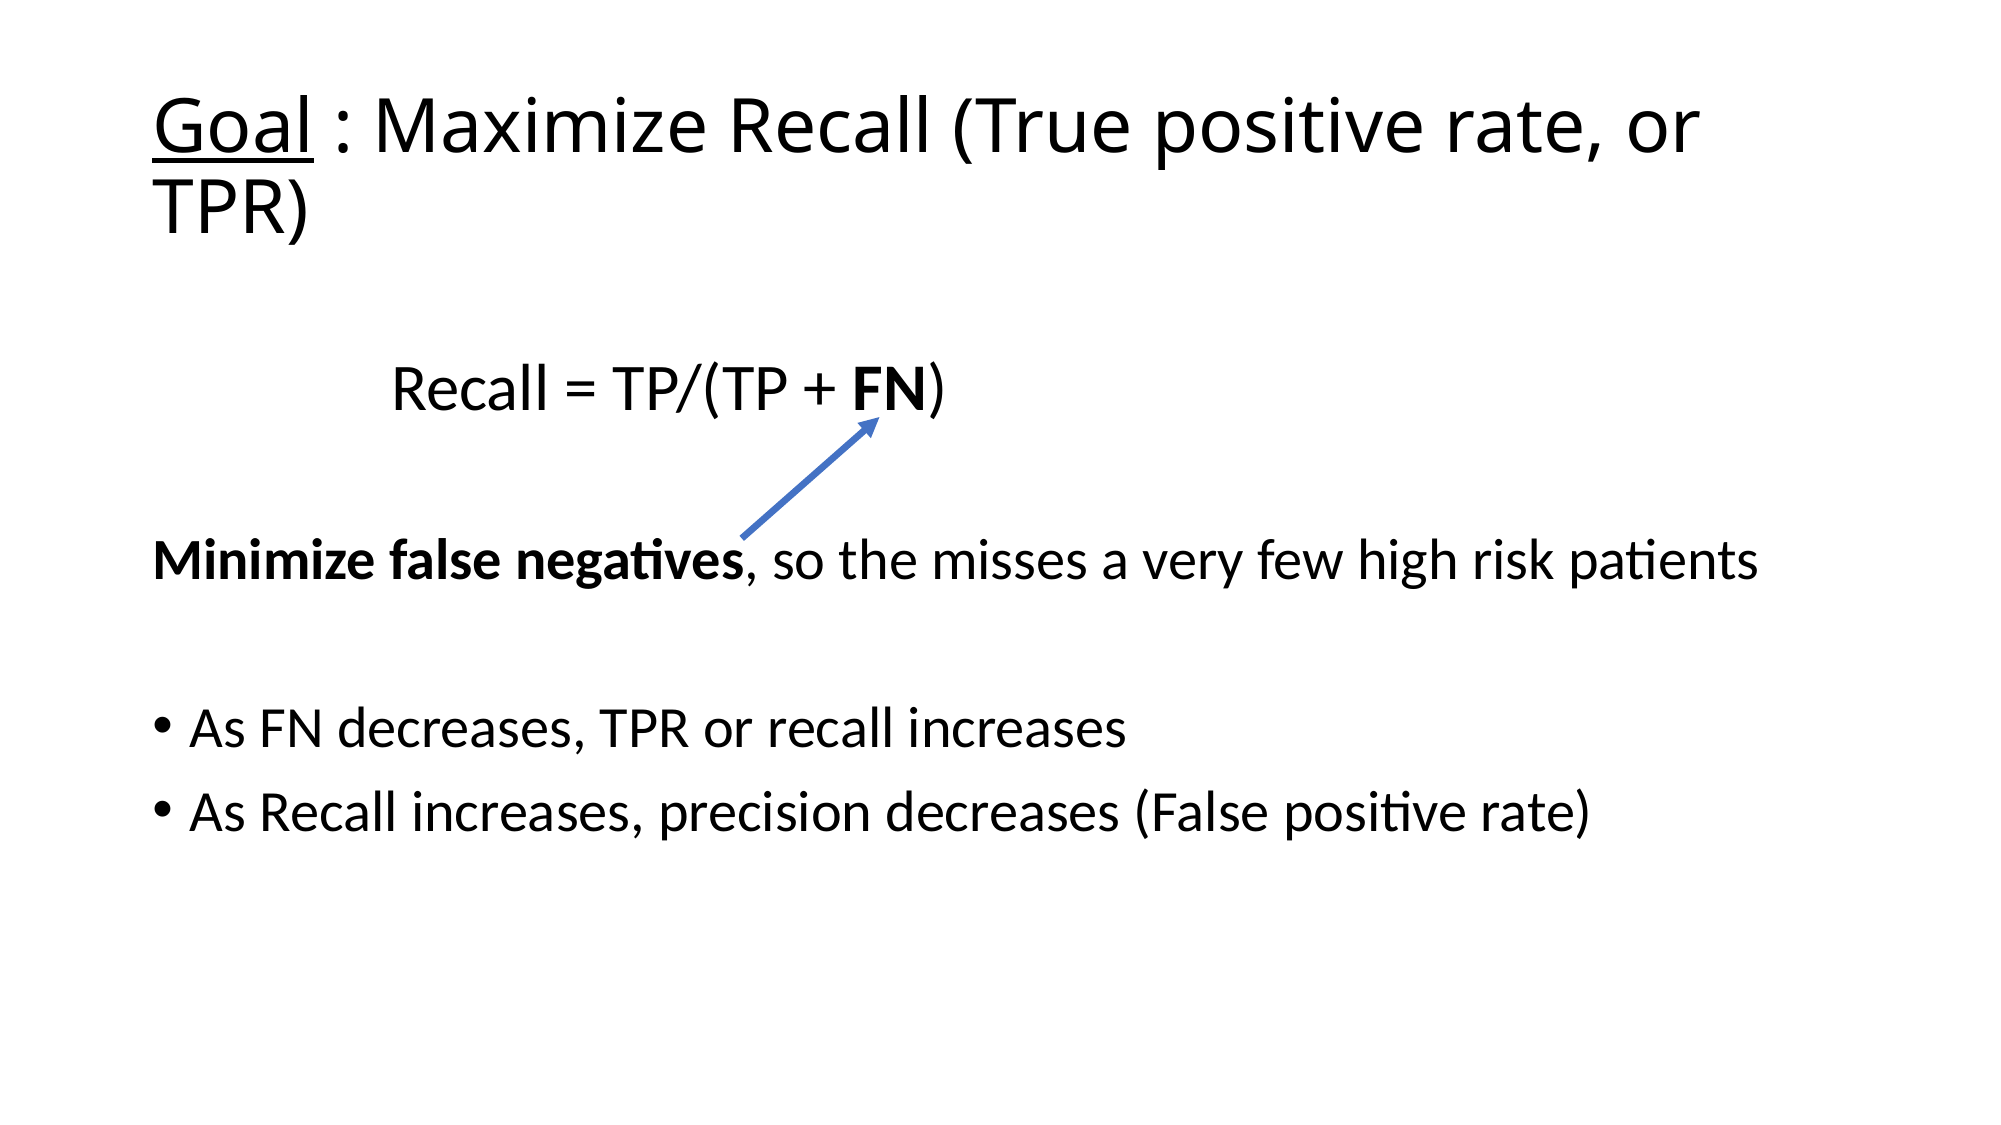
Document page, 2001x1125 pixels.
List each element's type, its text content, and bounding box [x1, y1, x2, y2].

list Recall = TP/(TP + FN) Minimize false negatives, so the misses a very few high risk patients As FN decreases, TPR or recall increases As Recall increases, precision decreases (False positive rate) [137, 345, 1863, 1014]
title Goal : Maximize Recall (True positive rate, or TPR) [137, 59, 1863, 278]
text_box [741, 417, 880, 539]
